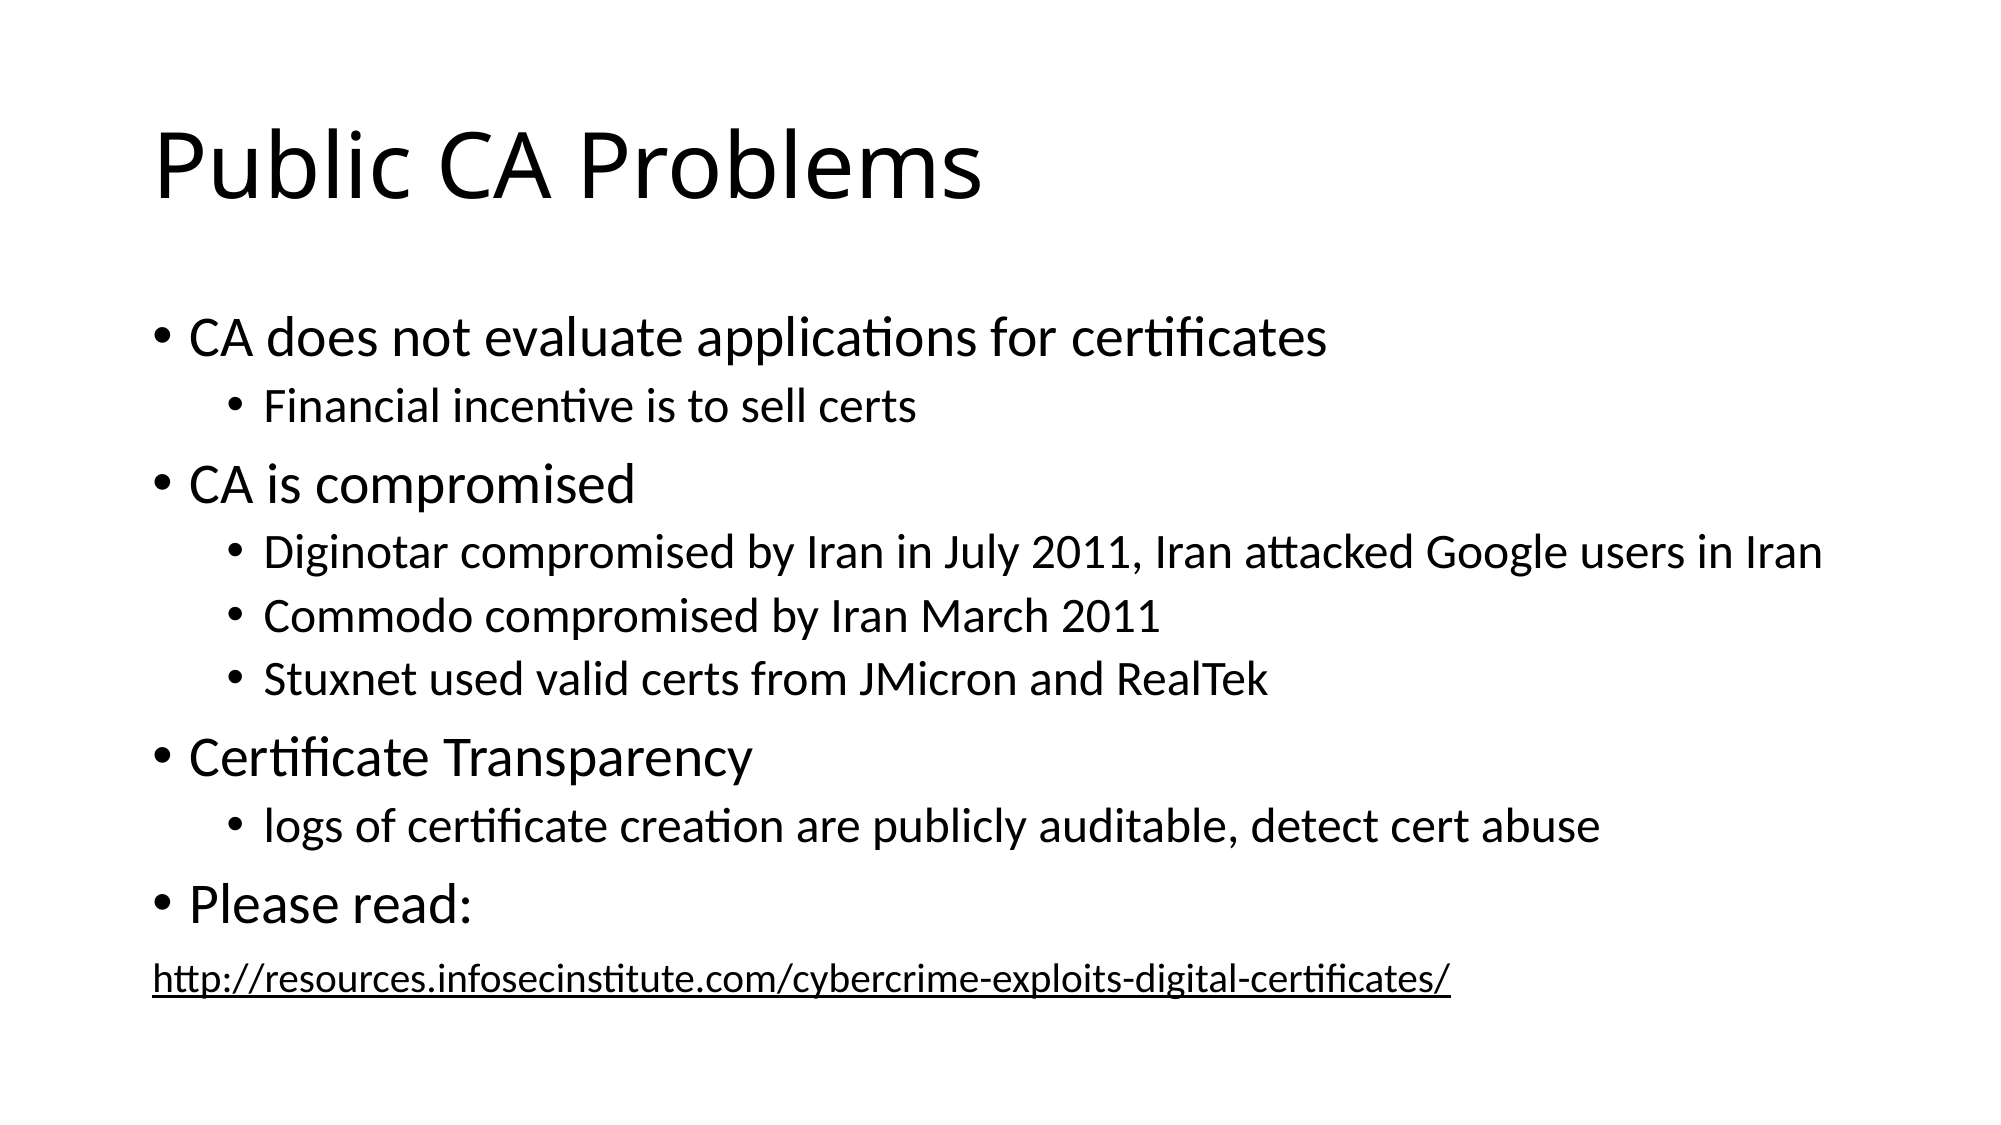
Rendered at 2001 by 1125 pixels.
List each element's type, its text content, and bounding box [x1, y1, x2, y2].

list CA does not evaluate applications for certificates Financial incentive is to sell certs CA is compromised Diginotar compromised by Iran in July 2011, Iran attacked Google users in Iran Commodo compromised by Iran March 2011 Stuxnet used valid certs from JMicron and RealTek Certificate Transparency logs of certificate creation are publicly auditable, detect cert abuse Please read: http://resources.infosecinstitute.com/cybercrime-exploits-digital-certificates/ [137, 299, 1863, 1014]
title Public CA Problems [137, 59, 1863, 278]
